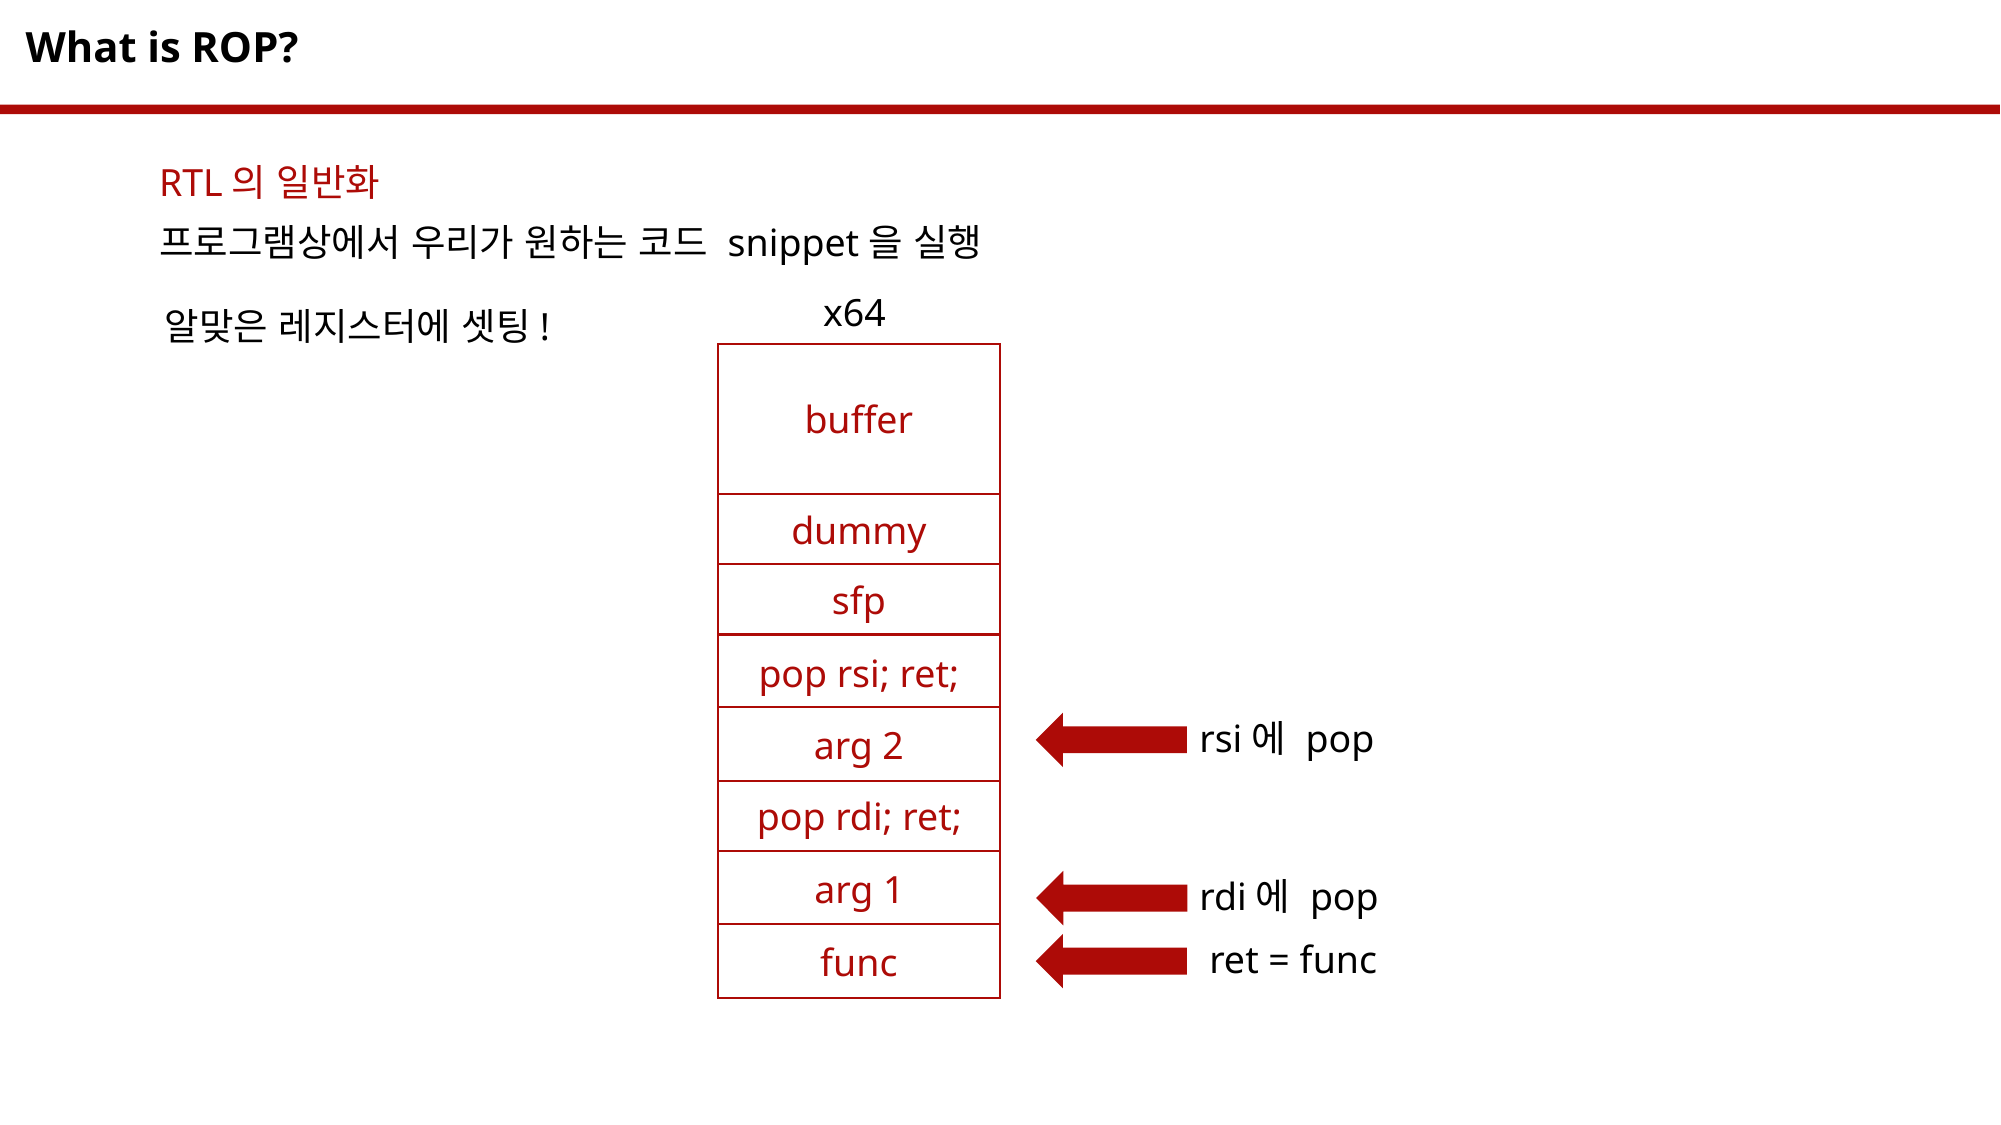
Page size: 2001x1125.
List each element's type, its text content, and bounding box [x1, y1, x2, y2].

text_box [1035, 712, 1184, 768]
text_box arg 1 [717, 850, 1001, 923]
text_box pop rdi; ret; [717, 782, 1001, 850]
text_box [0, 104, 2000, 115]
text_box arg 2 [717, 706, 1001, 782]
text_box [1035, 933, 1187, 989]
text_box buffer [717, 343, 1001, 493]
text_box pop rsi; ret; [717, 634, 1001, 706]
text_box 프로그램상에서 우리가 원하는 코드 snippet을 실행 [144, 211, 1476, 272]
text_box [1036, 870, 1184, 926]
text_box sfp [717, 563, 1001, 634]
text_box func [717, 923, 1001, 999]
text_box What is ROP? [10, 13, 335, 79]
text_box rsi에 pop [1184, 707, 1389, 768]
text_box x64 [808, 281, 901, 342]
text_box ret = func [1194, 928, 1393, 989]
text_box dummy [717, 493, 1001, 563]
text_box rdi에 pop [1184, 865, 1394, 926]
text_box RTL의 일반화 [144, 151, 525, 211]
text_box 알맞은 레지스터에 셋팅! [149, 295, 565, 356]
